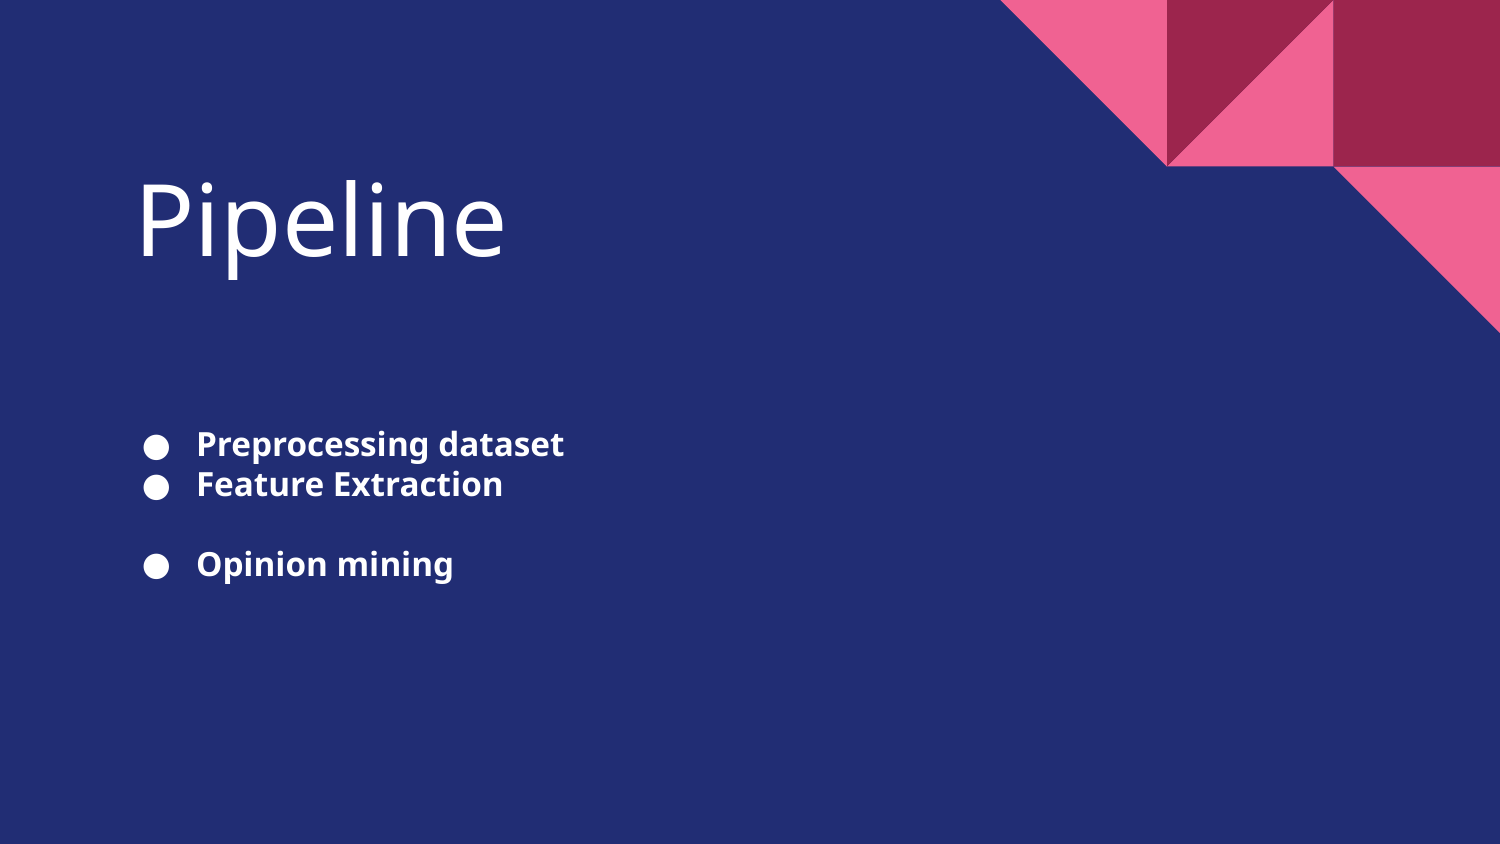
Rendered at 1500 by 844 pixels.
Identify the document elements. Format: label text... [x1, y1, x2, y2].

title Preprocessing dataset Feature Extraction Opinion mining [106, 368, 1258, 732]
title Pipeline [119, 141, 1272, 253]
